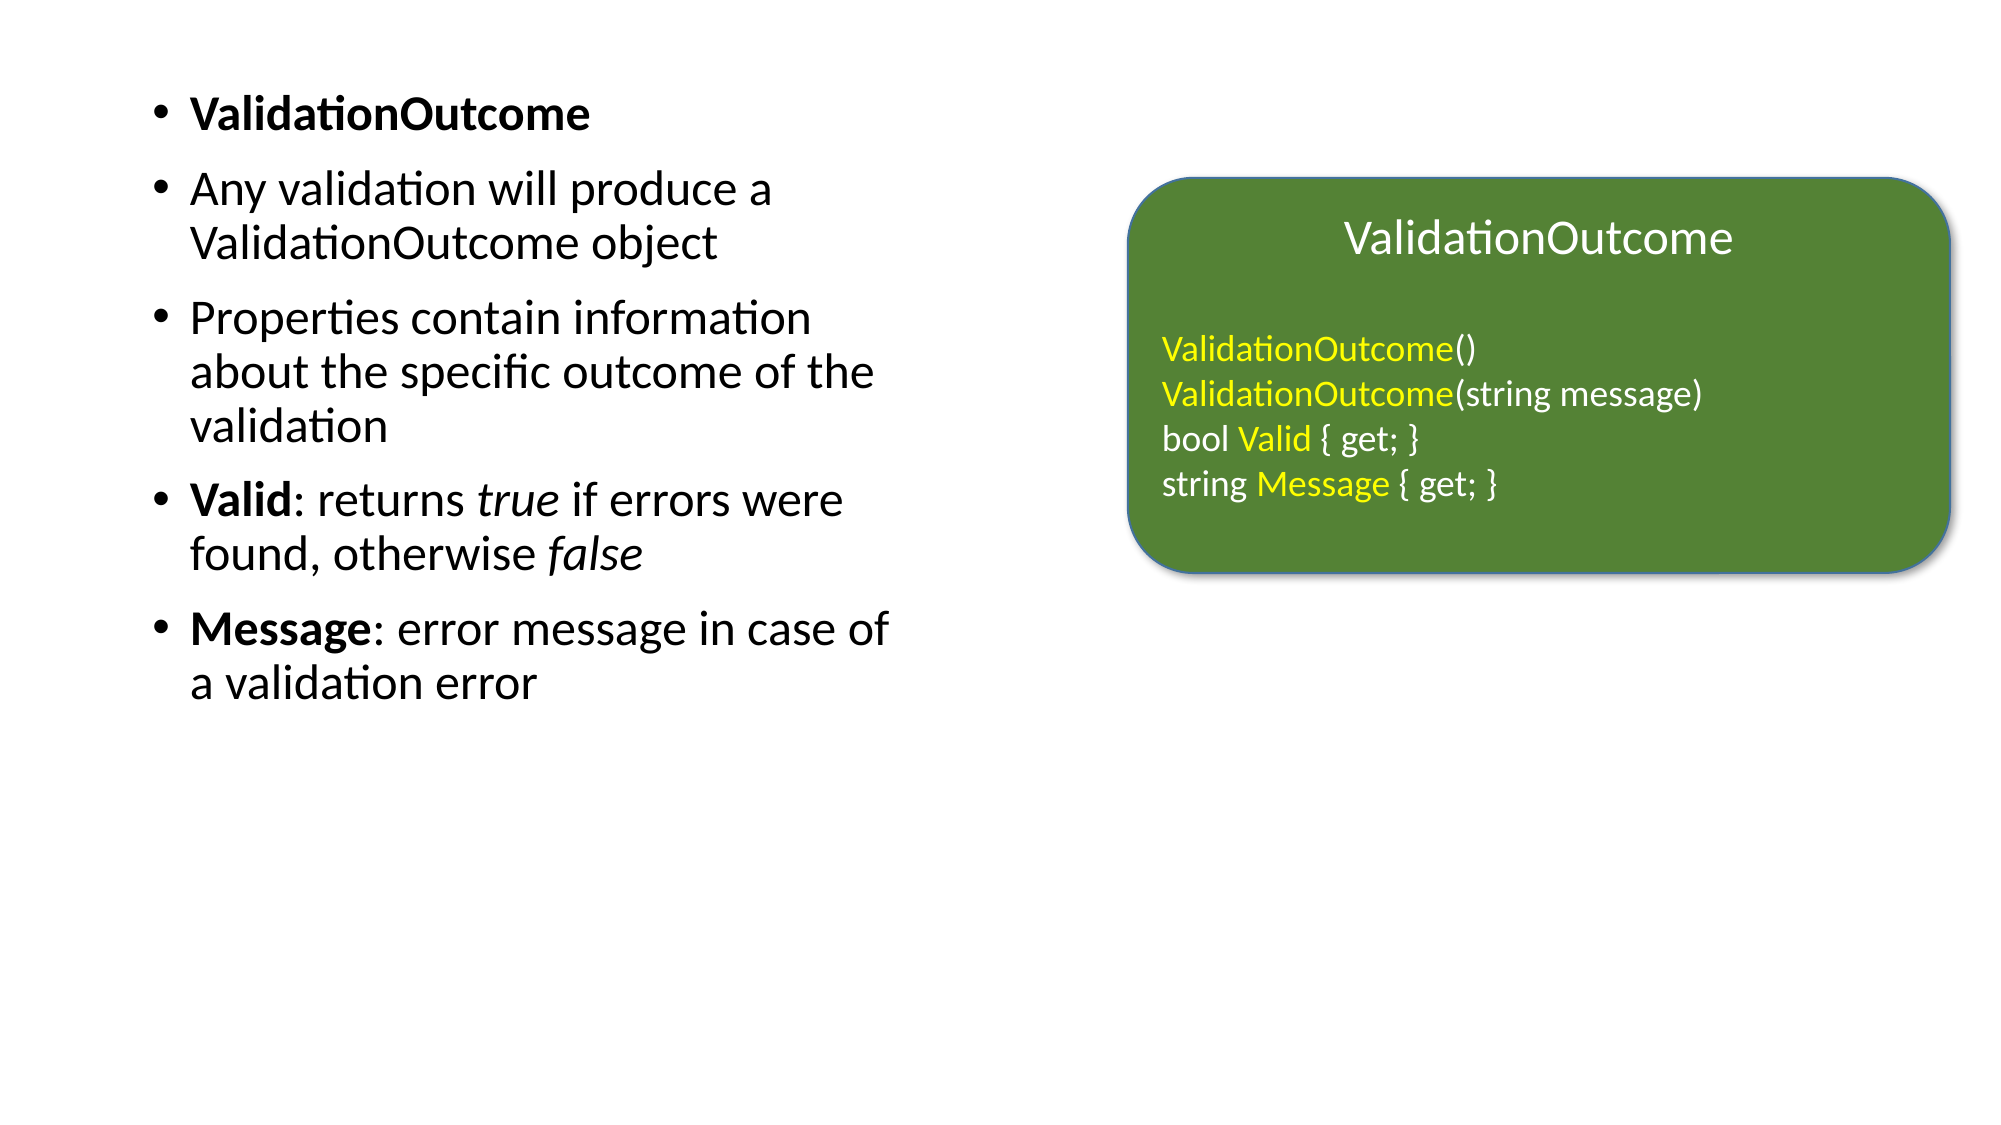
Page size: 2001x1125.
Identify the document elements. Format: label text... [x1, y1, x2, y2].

list ValidationOutcome Any validation will produce a ValidationOutcome object Properties contain information about the specific outcome of the validation Valid: returns true if errors were found, otherwise false Message: error message in case of a validation error [137, 79, 937, 1006]
text_box ValidationOutcome ValidationOutcome() ValidationOutcome(string message) bool Valid { get; } string Message { get; } [1126, 176, 1952, 575]
